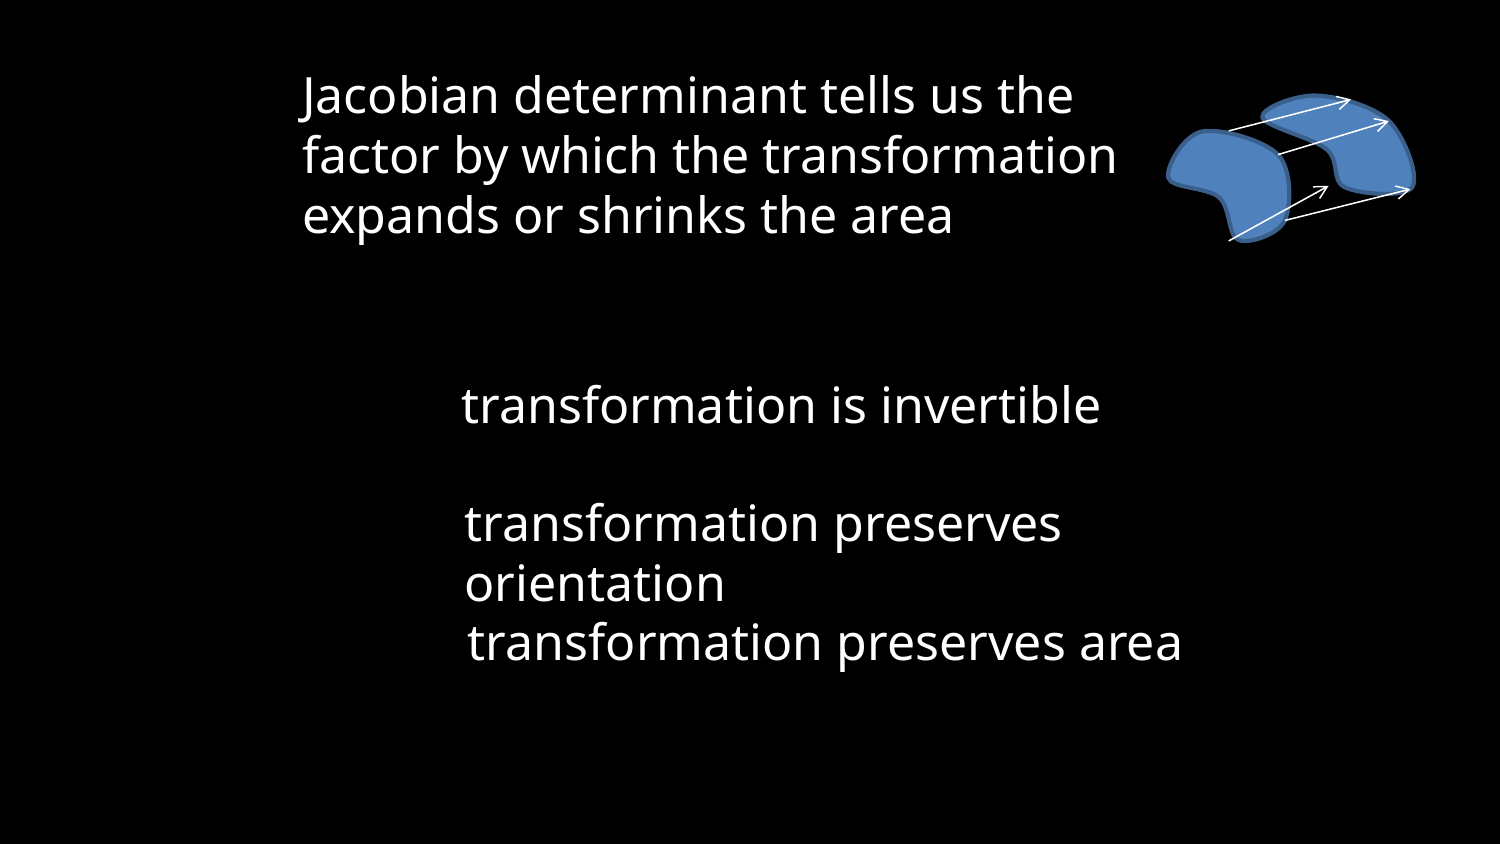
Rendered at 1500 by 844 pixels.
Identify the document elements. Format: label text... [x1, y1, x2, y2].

text_box transformation preserves orientation [449, 484, 1304, 620]
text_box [1277, 120, 1390, 155]
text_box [1218, 149, 1327, 198]
text_box [1313, 93, 1343, 106]
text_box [1201, 95, 1317, 132]
text_box [1222, 206, 1279, 237]
text_box [1234, 215, 1283, 243]
text_box Jacobian determinant tells us the factor by which the transformation expands or shrinks the area [287, 56, 1141, 252]
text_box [1284, 188, 1411, 221]
text_box [1320, 99, 1417, 190]
text_box [1165, 131, 1271, 197]
text_box transformation is invertible [446, 366, 1300, 441]
text_box transformation preserves area [453, 602, 1307, 678]
